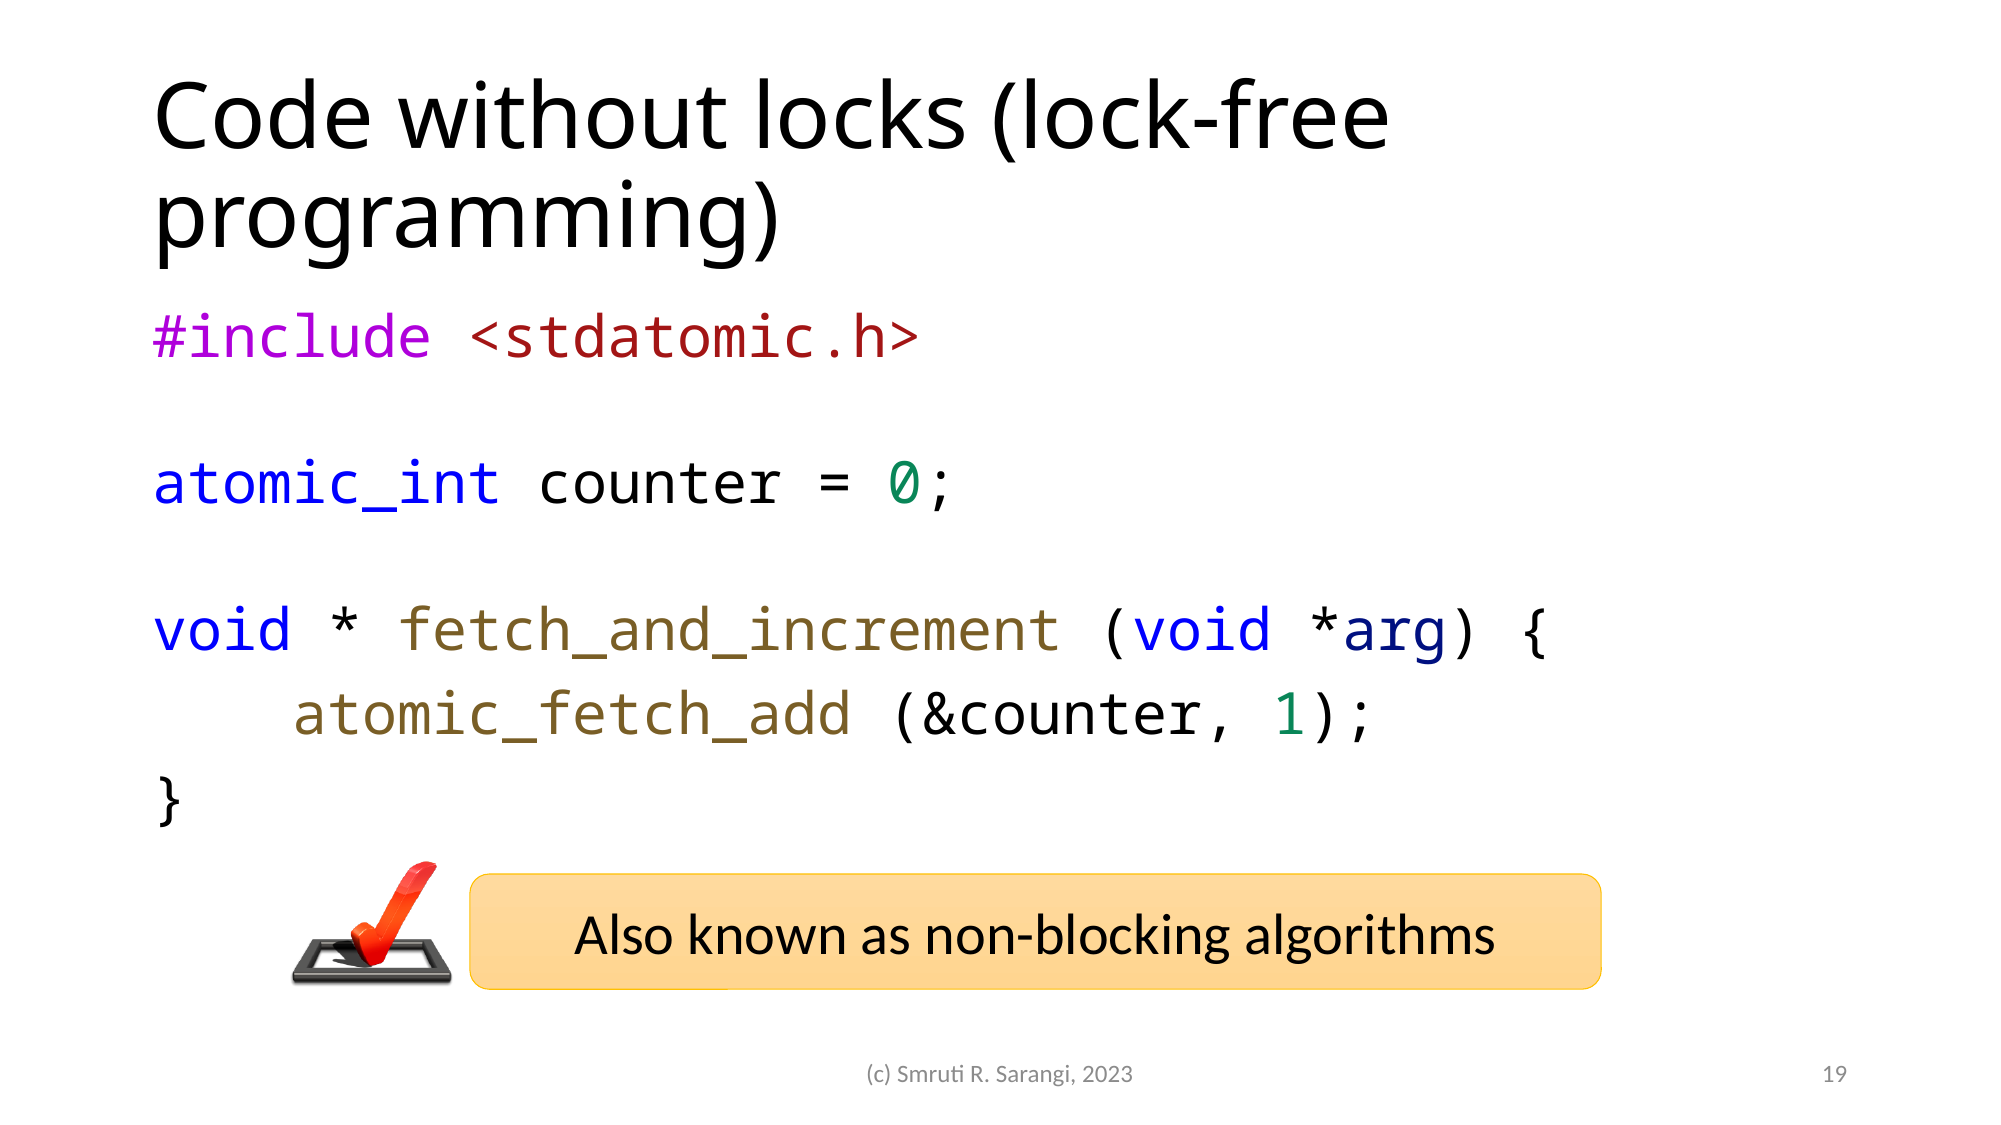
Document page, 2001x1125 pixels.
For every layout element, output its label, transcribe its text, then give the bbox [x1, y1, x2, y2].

footer (c) Smruti R. Sarangi, 2023 [662, 1042, 1338, 1103]
title Code without locks (lock-free programming) [137, 59, 1863, 278]
list #include <stdatomic.h> atomic_int counter = 0; void * fetch_and_increment (void *arg) { atomic_fetch_add (&counter, 1); } [137, 299, 1863, 910]
slide_number 19 [1412, 1042, 1863, 1103]
text_box Also known as non-blocking algorithms [470, 873, 1602, 990]
picture [273, 857, 470, 1057]
